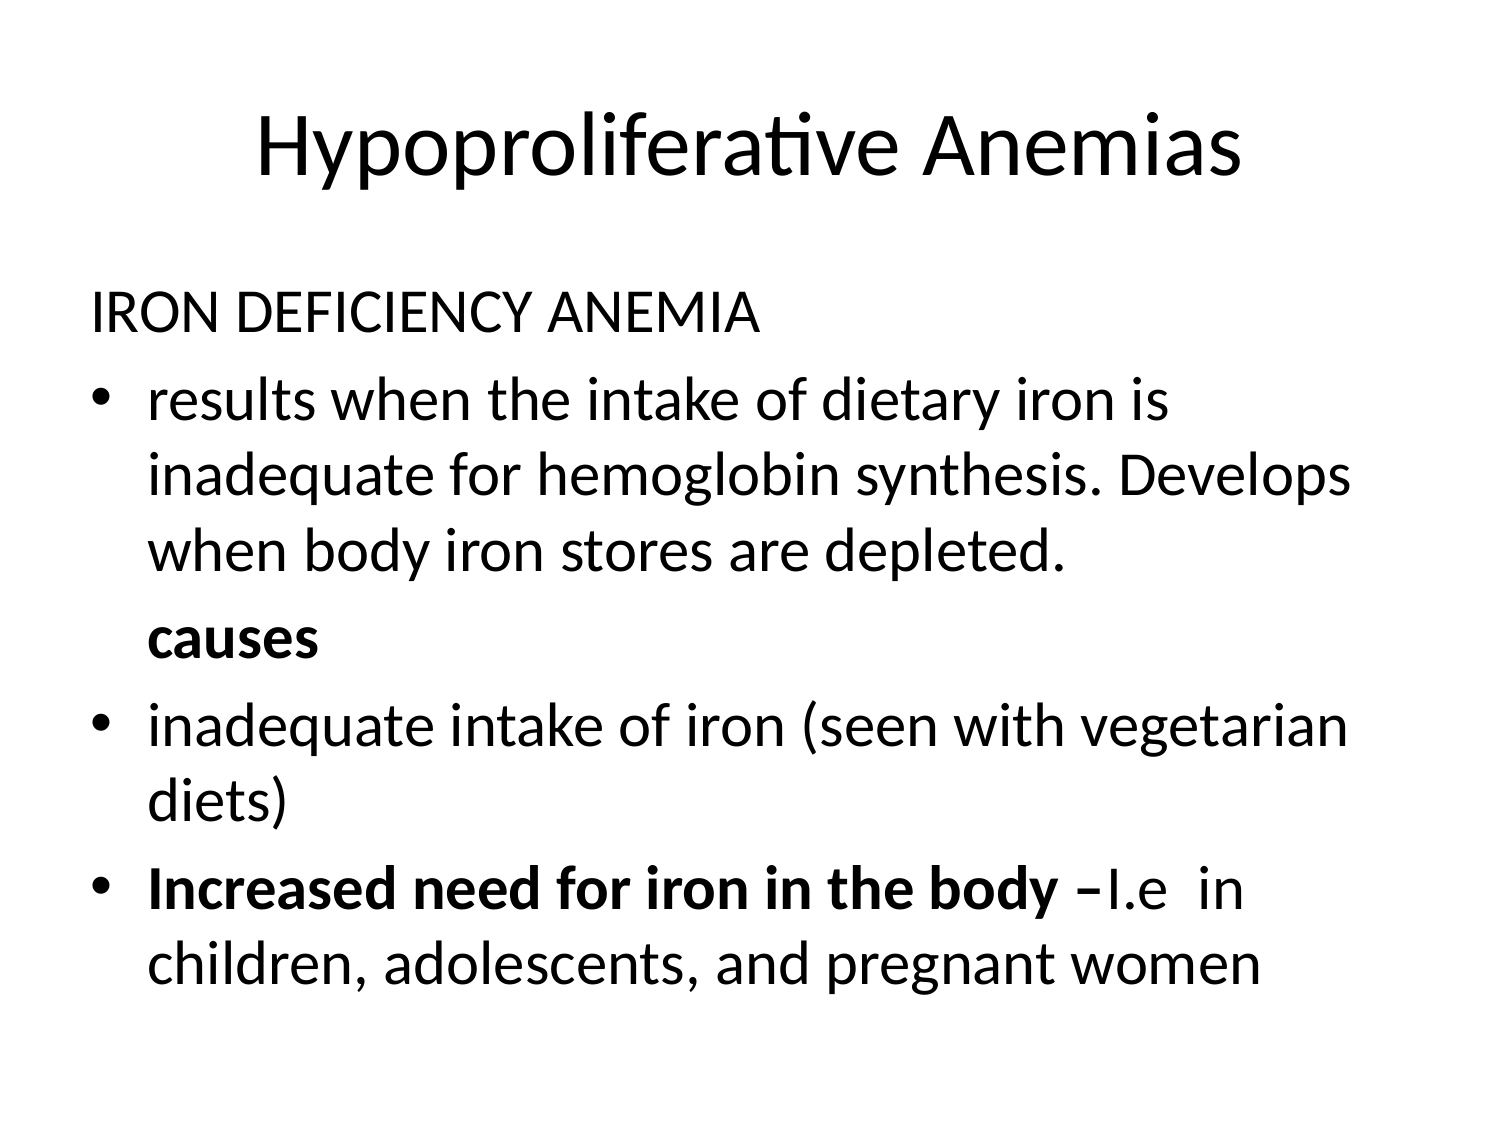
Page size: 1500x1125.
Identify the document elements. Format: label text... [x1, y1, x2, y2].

list IRON DEFICIENCY ANEMIA results when the intake of dietary iron is inadequate for hemoglobin synthesis. Develops when body iron stores are depleted. causes inadequate intake of iron (seen with vegetarian diets) Increased need for iron in the body –I.e in children, adolescents, and pregnant women [75, 262, 1425, 1005]
title Hypoproliferative Anemias [75, 45, 1425, 233]
